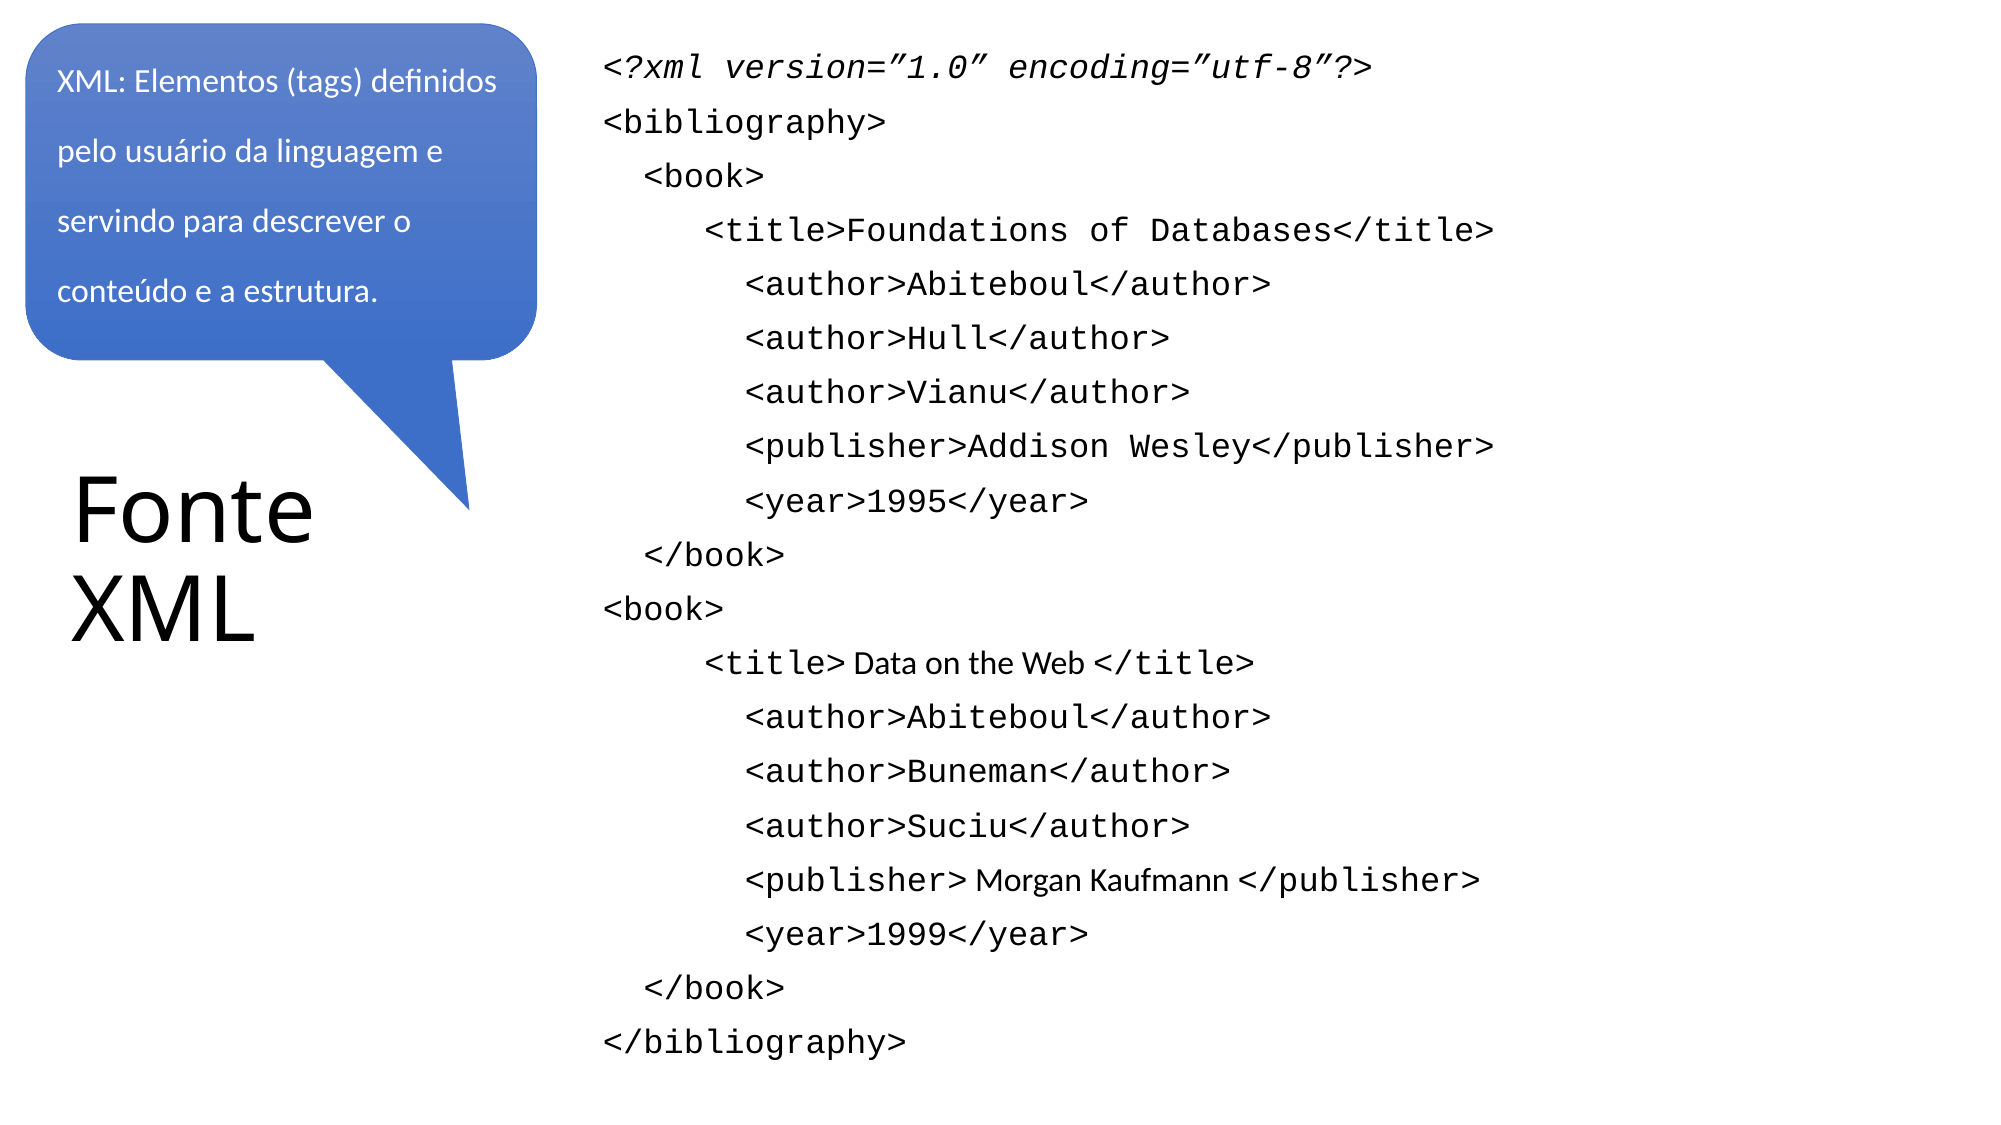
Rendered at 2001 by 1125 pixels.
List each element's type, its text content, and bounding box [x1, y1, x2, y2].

text_box XML: Elementos (tags) definidos pelo usuário da linguagem e servindo para descrever o conteúdo e a estrutura. [25, 23, 538, 511]
list <?xml version=”1.0” encoding=”utf-8”?> <bibliography> <book> <title>Foundations of Databases</title> <author>Abiteboul</author> <author>Hull</author> <author>Vianu</author> <publisher>Addison Wesley</publisher> <year>1995</year> </book> <book> <title> Data on the Web </title> <author>Abiteboul</author> <author>Buneman</author> <author>Suciu</author> <publisher> Morgan Kaufmann </publisher> <year>1999</year> </book> </bibliography> [588, 23, 1974, 1071]
title Fonte XML [56, 453, 438, 672]
